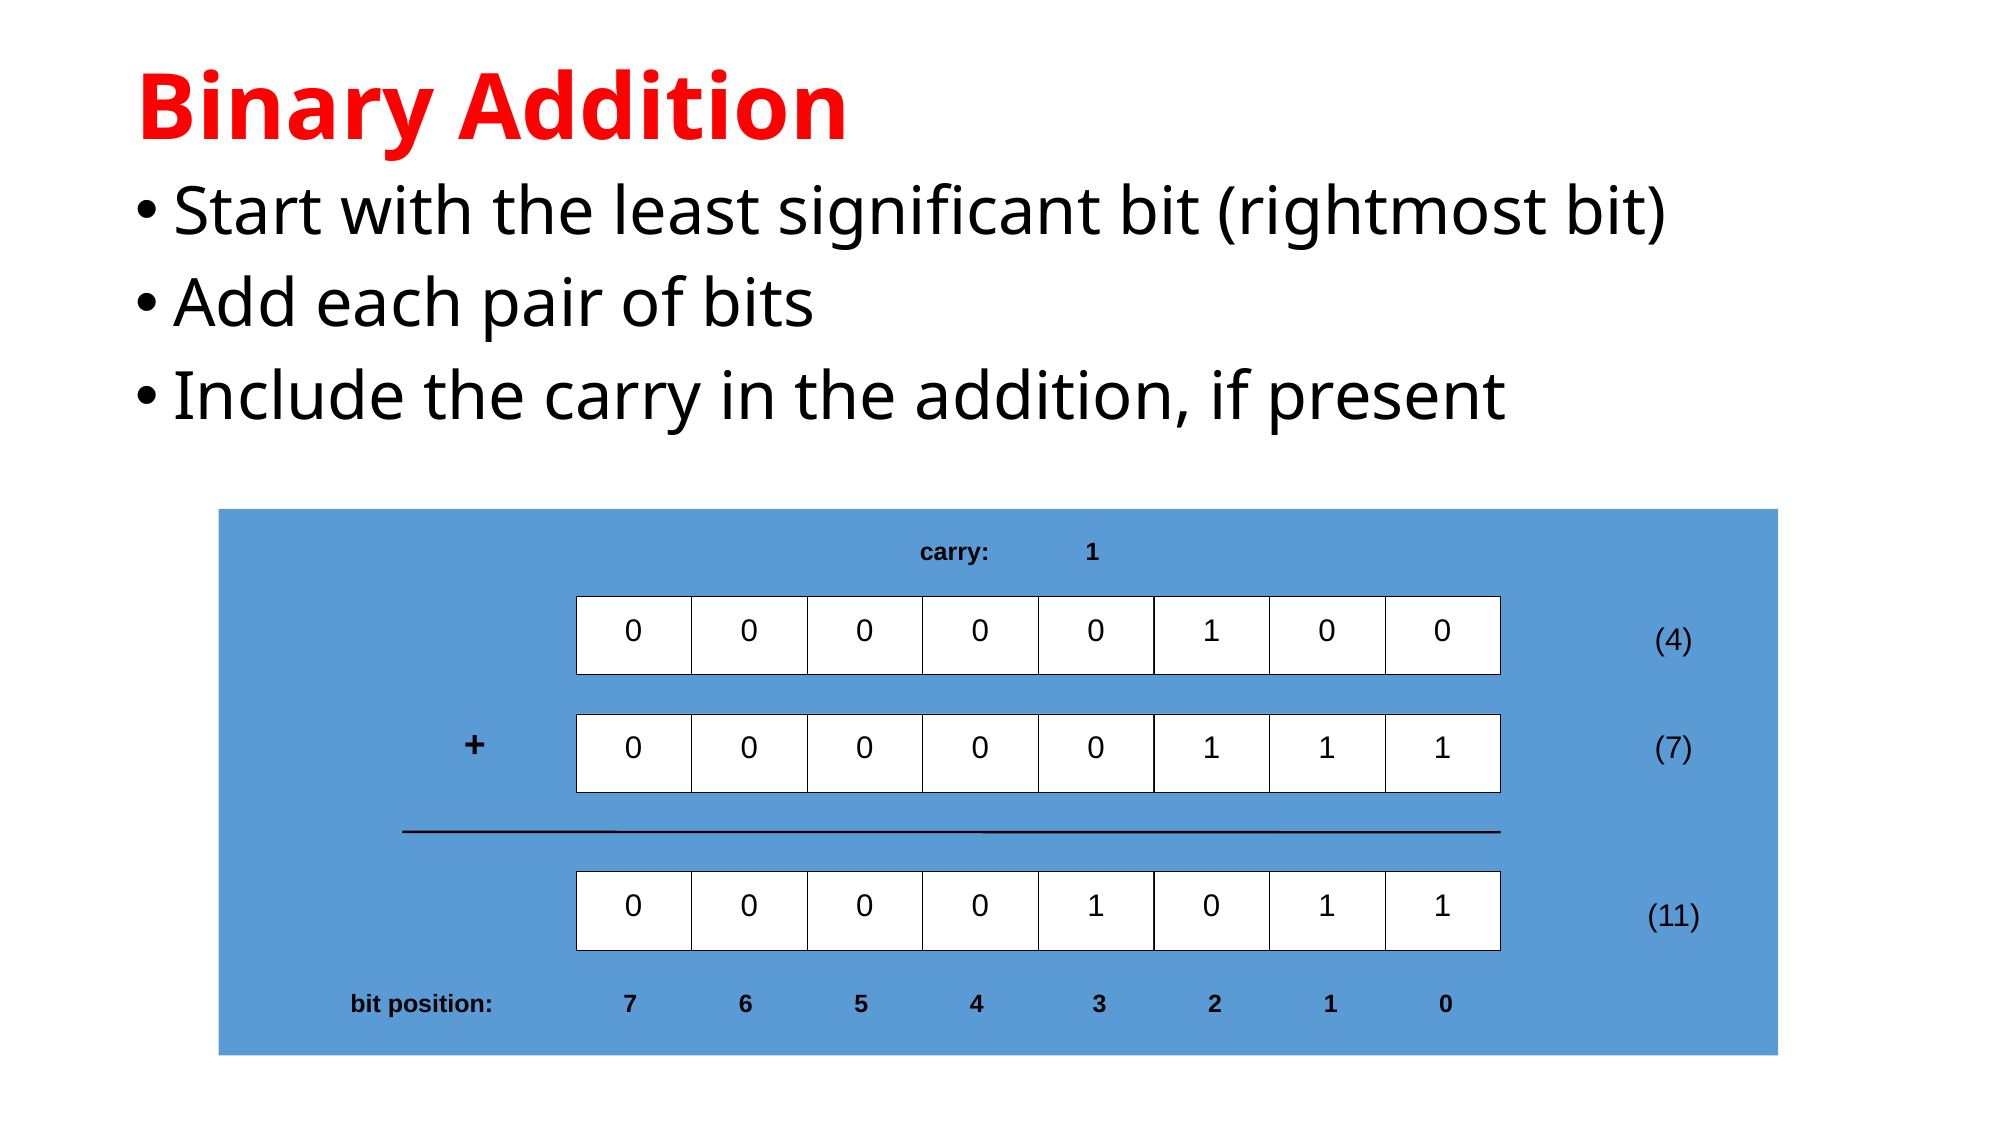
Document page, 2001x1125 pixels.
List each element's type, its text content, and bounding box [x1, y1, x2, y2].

title Binary Addition [120, 0, 1846, 219]
list Start with the least significant bit (rightmost bit) Add each pair of bits Include the carry in the addition, if present [120, 169, 1776, 497]
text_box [218, 508, 1779, 1056]
